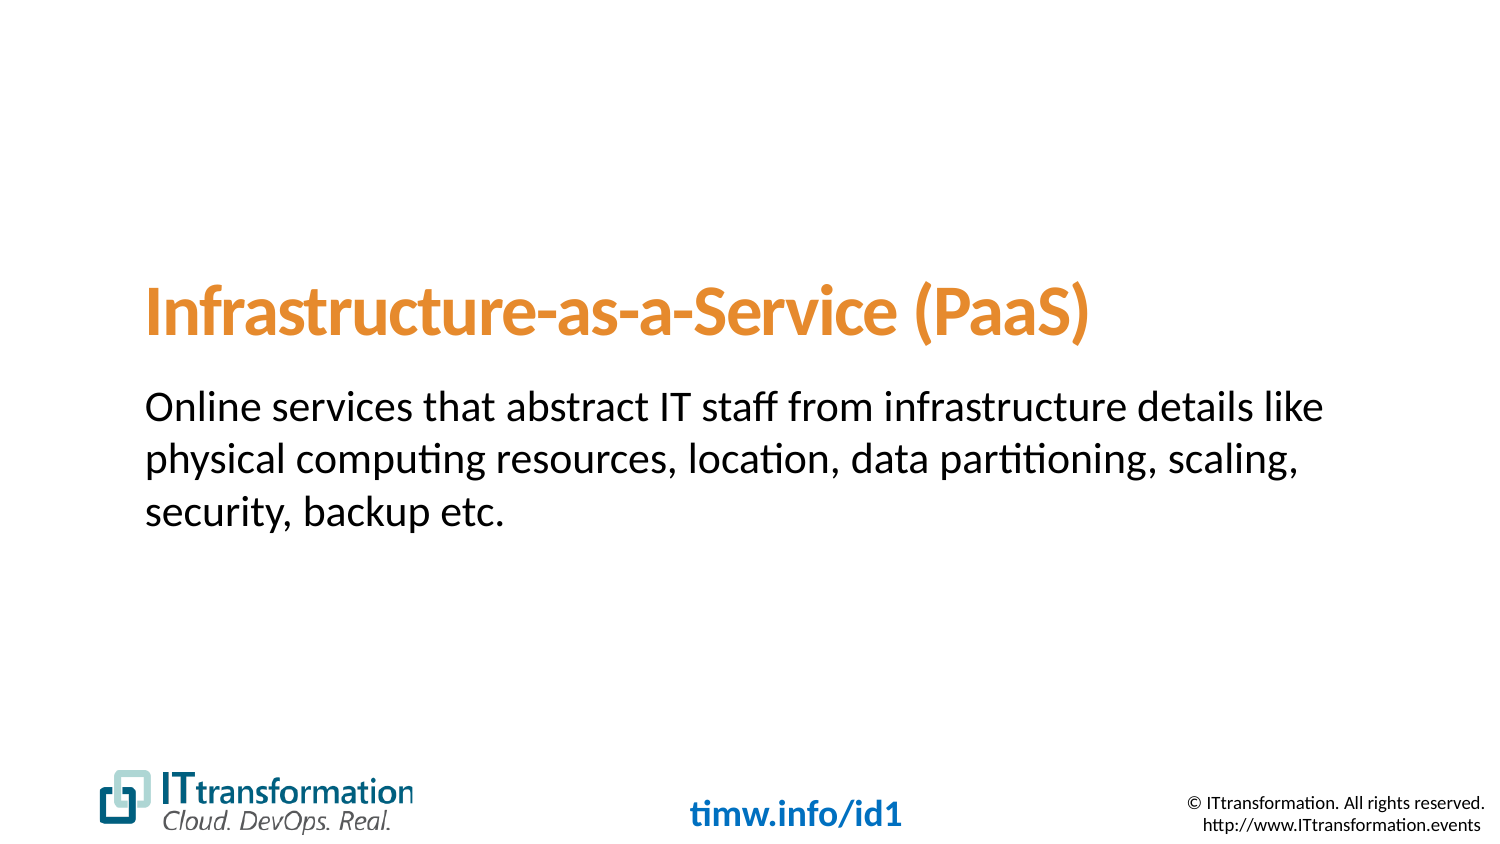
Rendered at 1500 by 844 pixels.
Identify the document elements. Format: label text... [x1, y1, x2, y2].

text_box timw.info/id1 [675, 781, 1100, 841]
title Infrastructure-as-a-Service (PaaS) [129, 254, 1370, 358]
list Online services that abstract IT staff from infrastructure details like physical computing resources, location, data partitioning, scaling, security, backup etc. [129, 369, 1370, 598]
picture [99, 770, 413, 835]
text_box © ITtransformation. All rights reserved. http://www.ITtransformation.events [1062, 783, 1500, 843]
